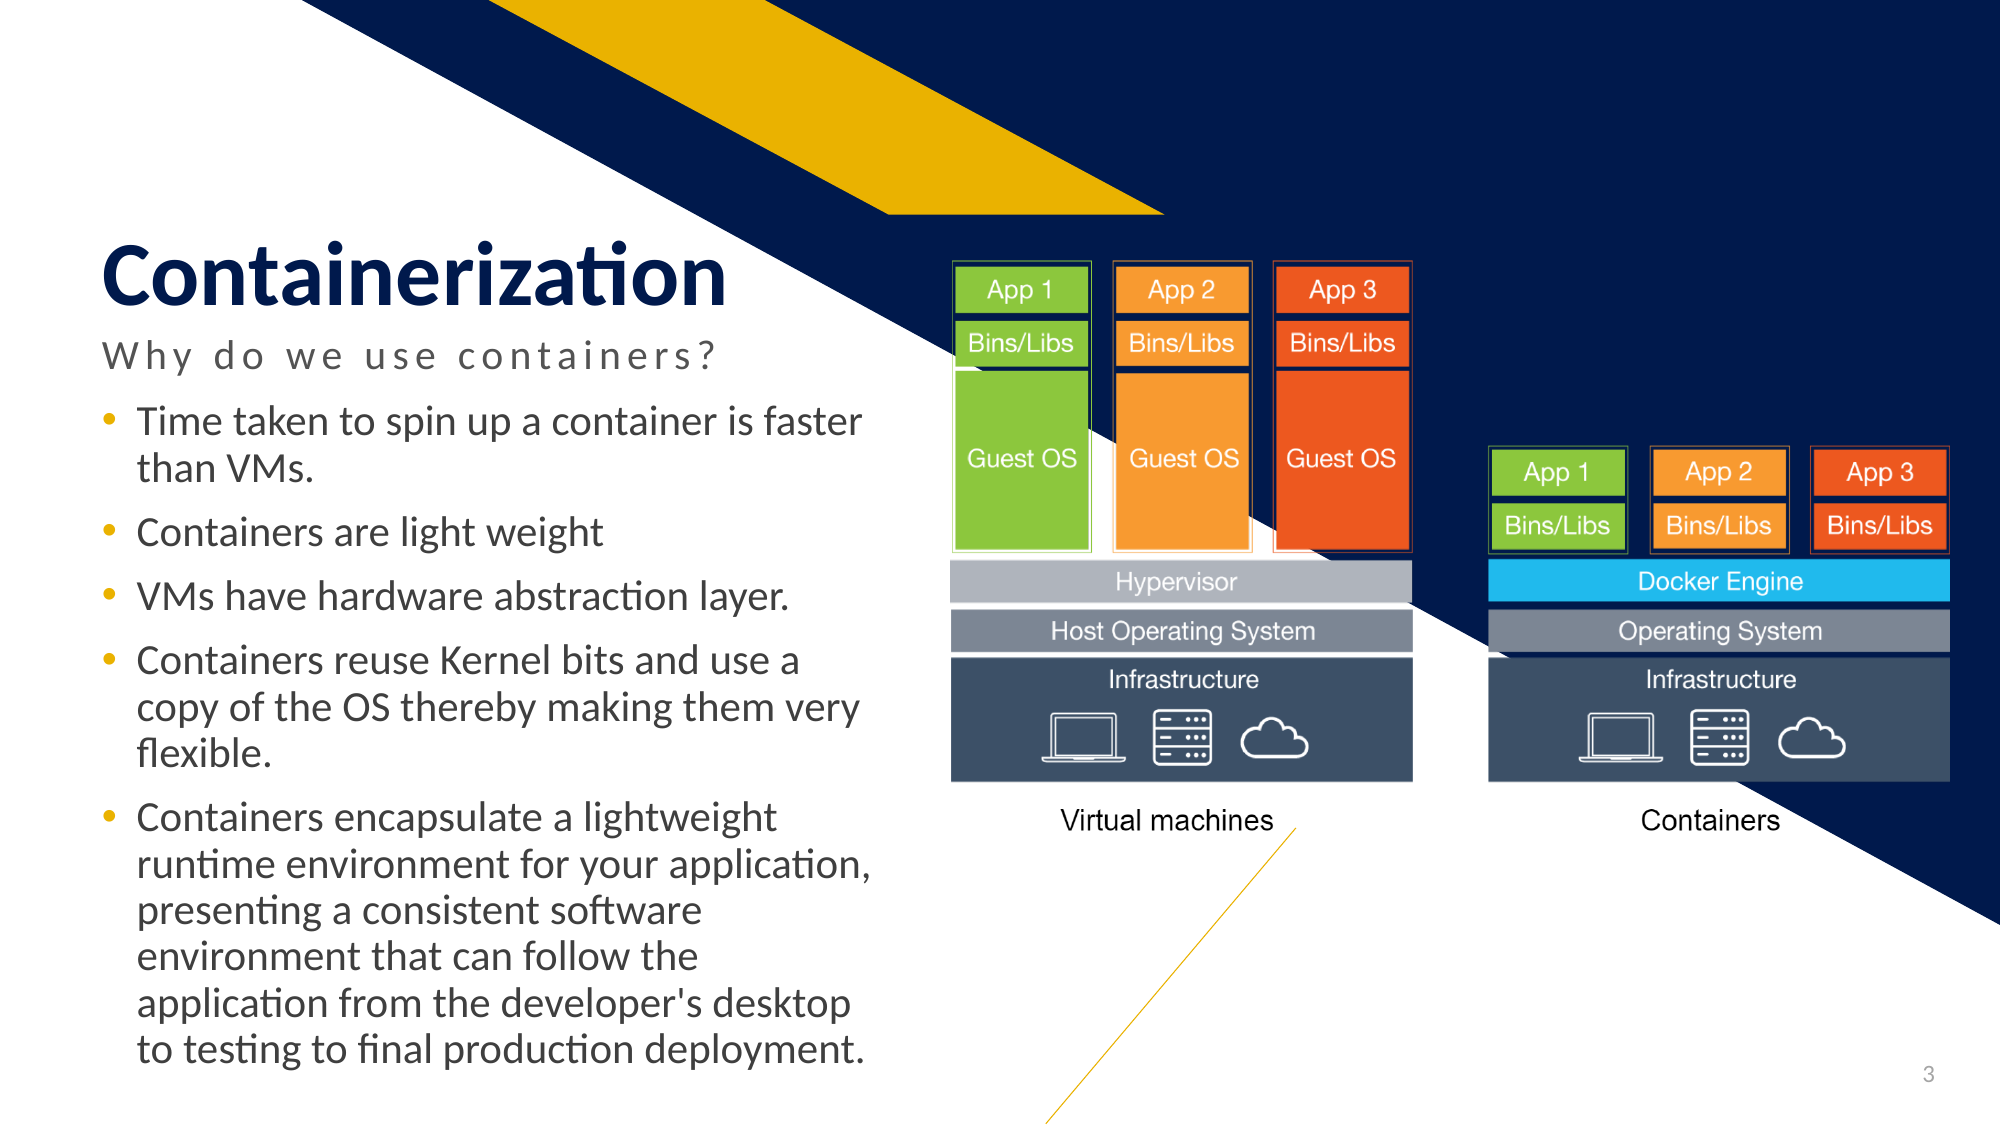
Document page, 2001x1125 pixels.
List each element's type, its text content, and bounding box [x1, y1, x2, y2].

title Containerization [87, 126, 1292, 326]
list Time taken to spin up a container is faster than VMs. Containers are light weight VMs have hardware abstraction layer. Containers reuse Kernel bits and use a copy of the OS thereby making them very flexible. Containers encapsulate a lightweight runtime environment for your application, presenting a consistent software environment that can follow the application from the developer's desktop to testing to final production deployment. [87, 426, 898, 1083]
slide_number 3 [1828, 1042, 1950, 1103]
picture [949, 260, 1950, 831]
list Why do we use containers? [87, 326, 949, 426]
